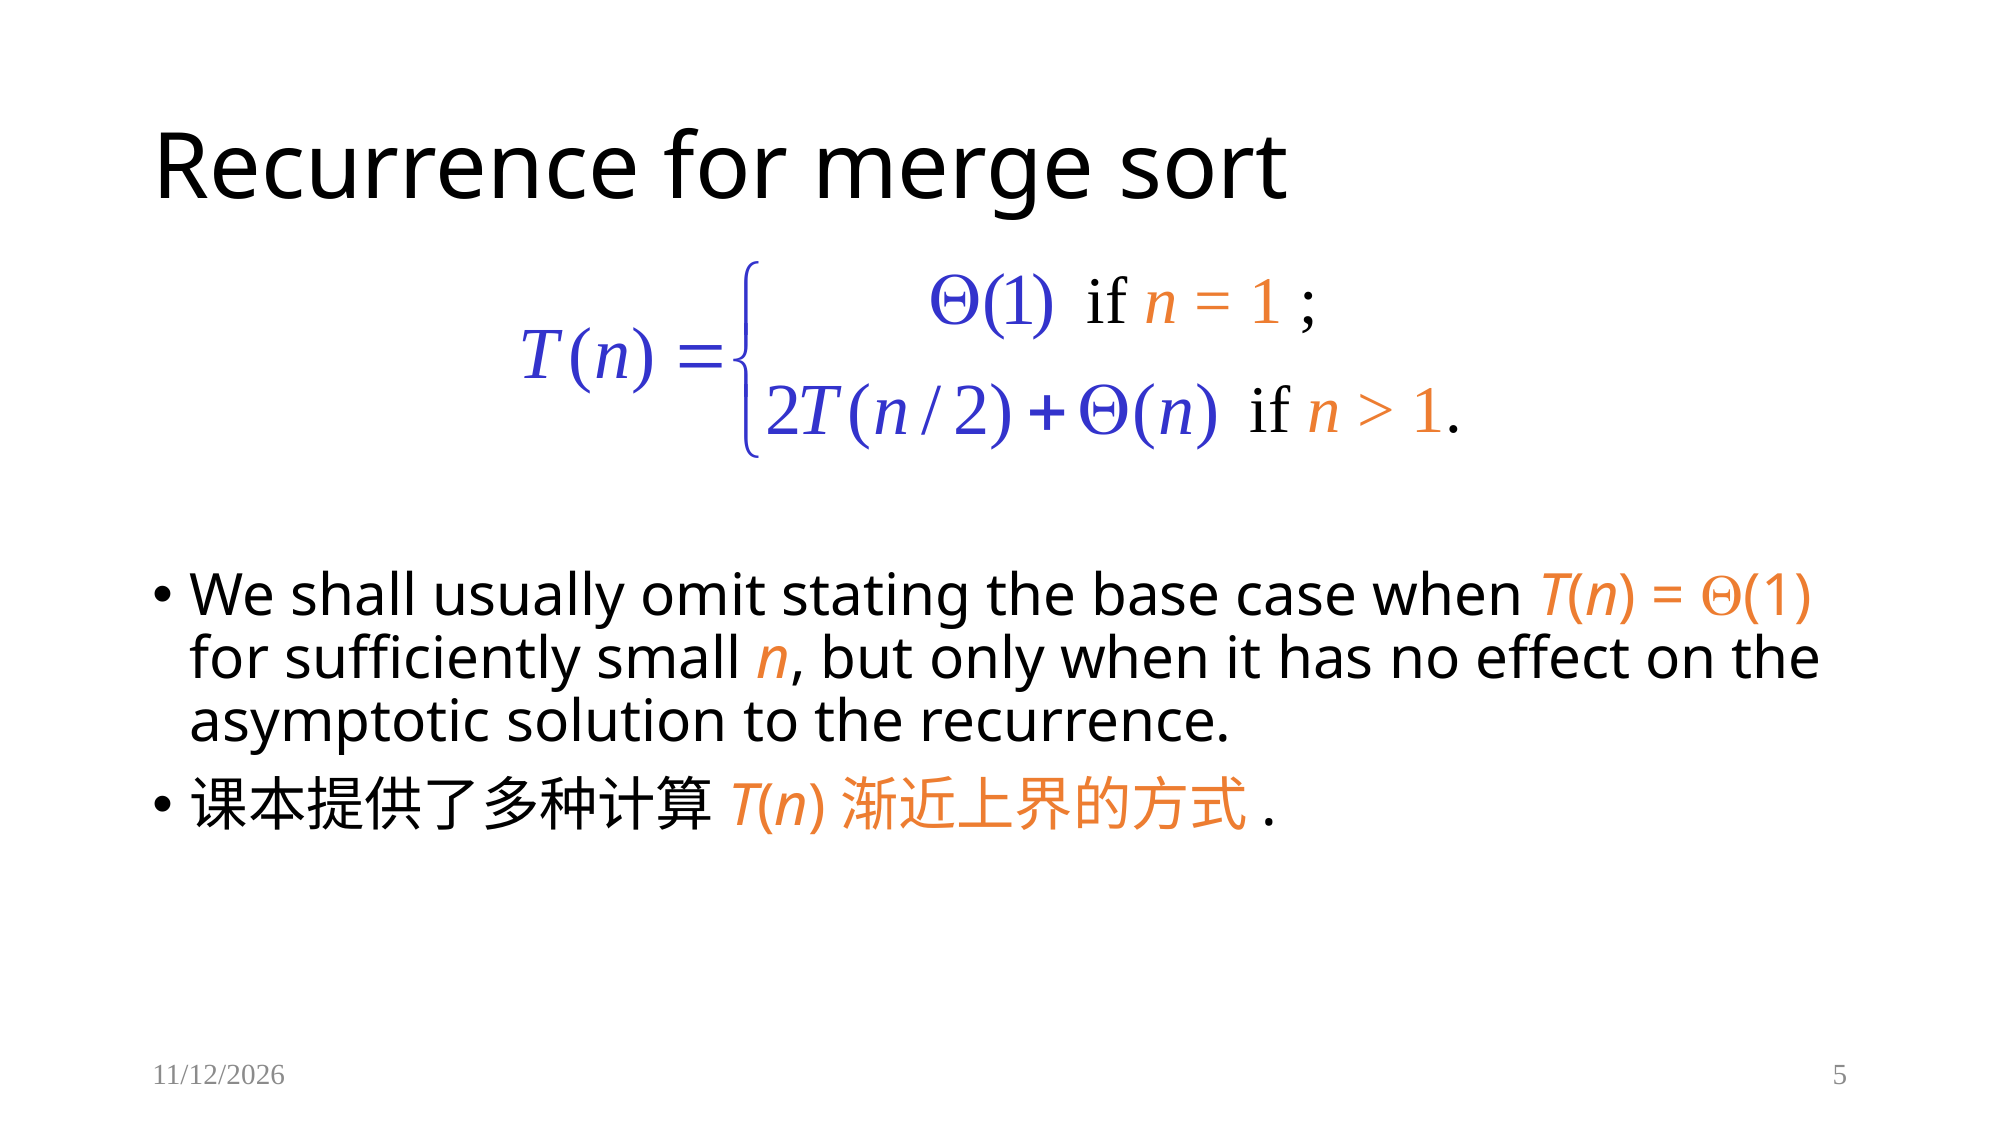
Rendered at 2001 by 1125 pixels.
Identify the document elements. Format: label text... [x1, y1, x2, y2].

text_box if n > 1. [1234, 358, 1477, 454]
slide_number 5 [1412, 1042, 1863, 1103]
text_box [512, 249, 1225, 466]
title Recurrence for merge sort [137, 59, 1863, 278]
text_box if n = 1 ; [1225, 249, 1333, 345]
list We shall usually omit stating the base case when T(n) = (1) for sufficiently small n, but only when it has no effect on the asymptotic solution to the recurrence. 课本提供了多种计算T(n)渐近上界的方式. [137, 299, 1863, 1014]
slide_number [137, 1042, 588, 1103]
